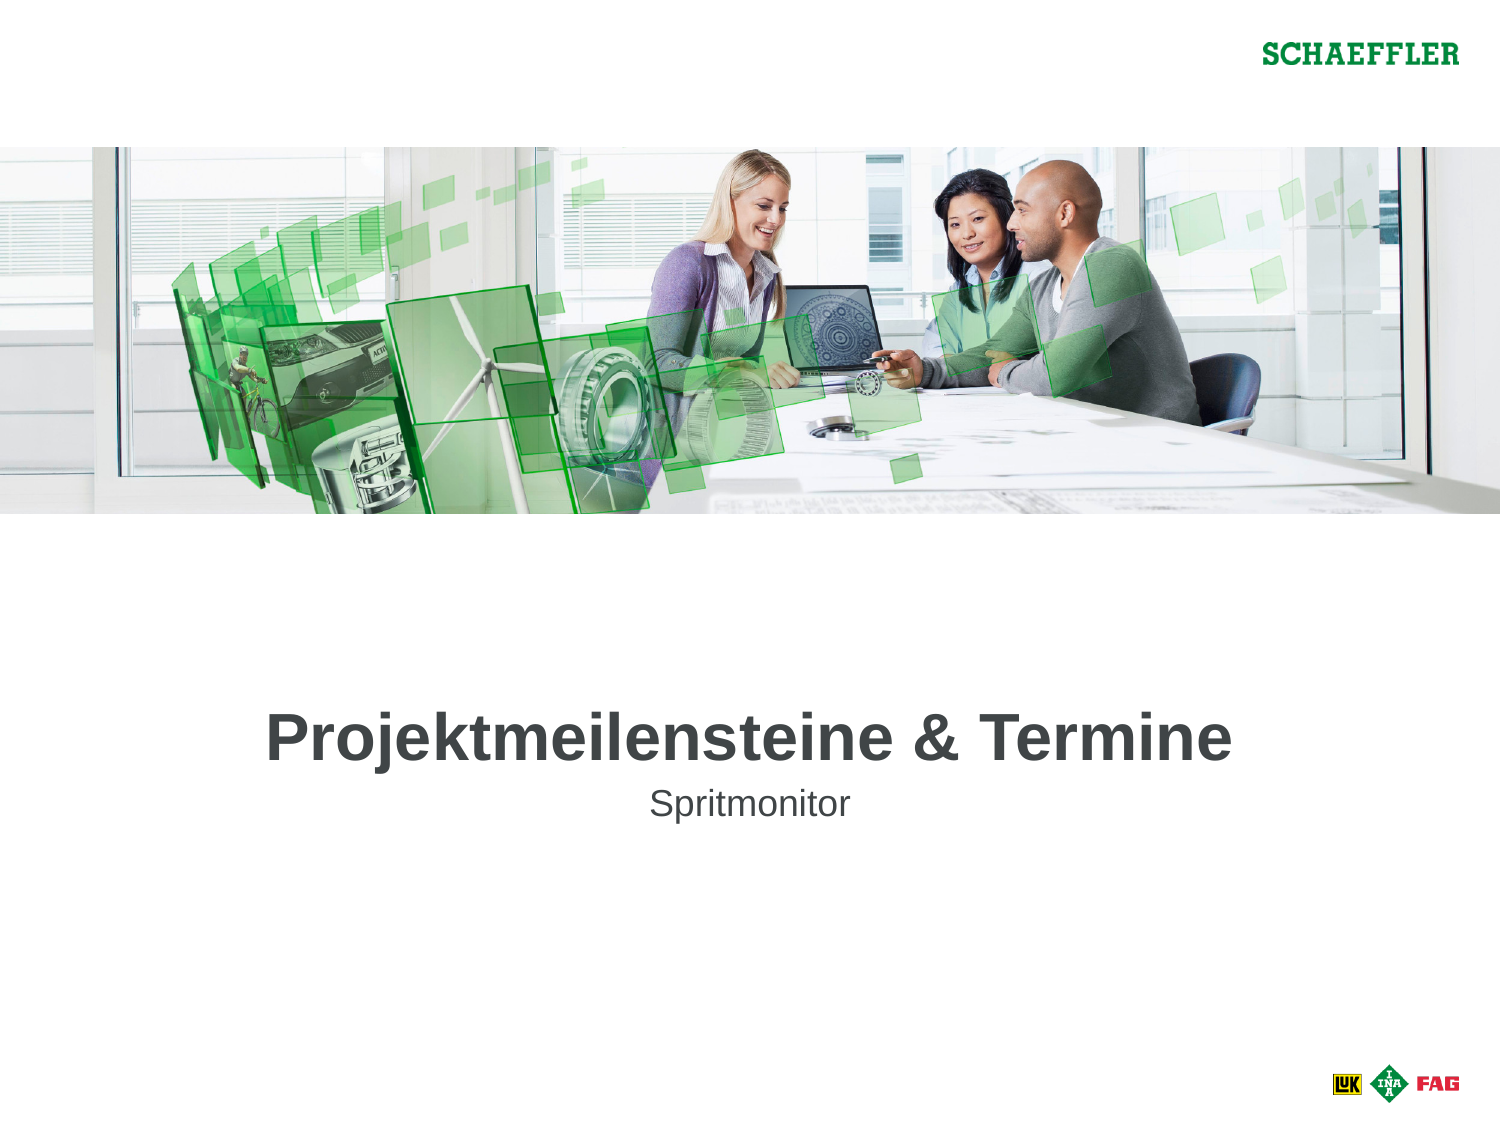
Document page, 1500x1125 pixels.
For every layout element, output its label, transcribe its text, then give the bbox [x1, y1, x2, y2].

picture [1333, 1064, 1459, 1103]
picture [1263, 42, 1459, 65]
title Projektmeilensteine & Termine [41, 523, 1459, 780]
subtitle Spritmonitor [41, 785, 1459, 1052]
picture [0, 147, 1500, 514]
